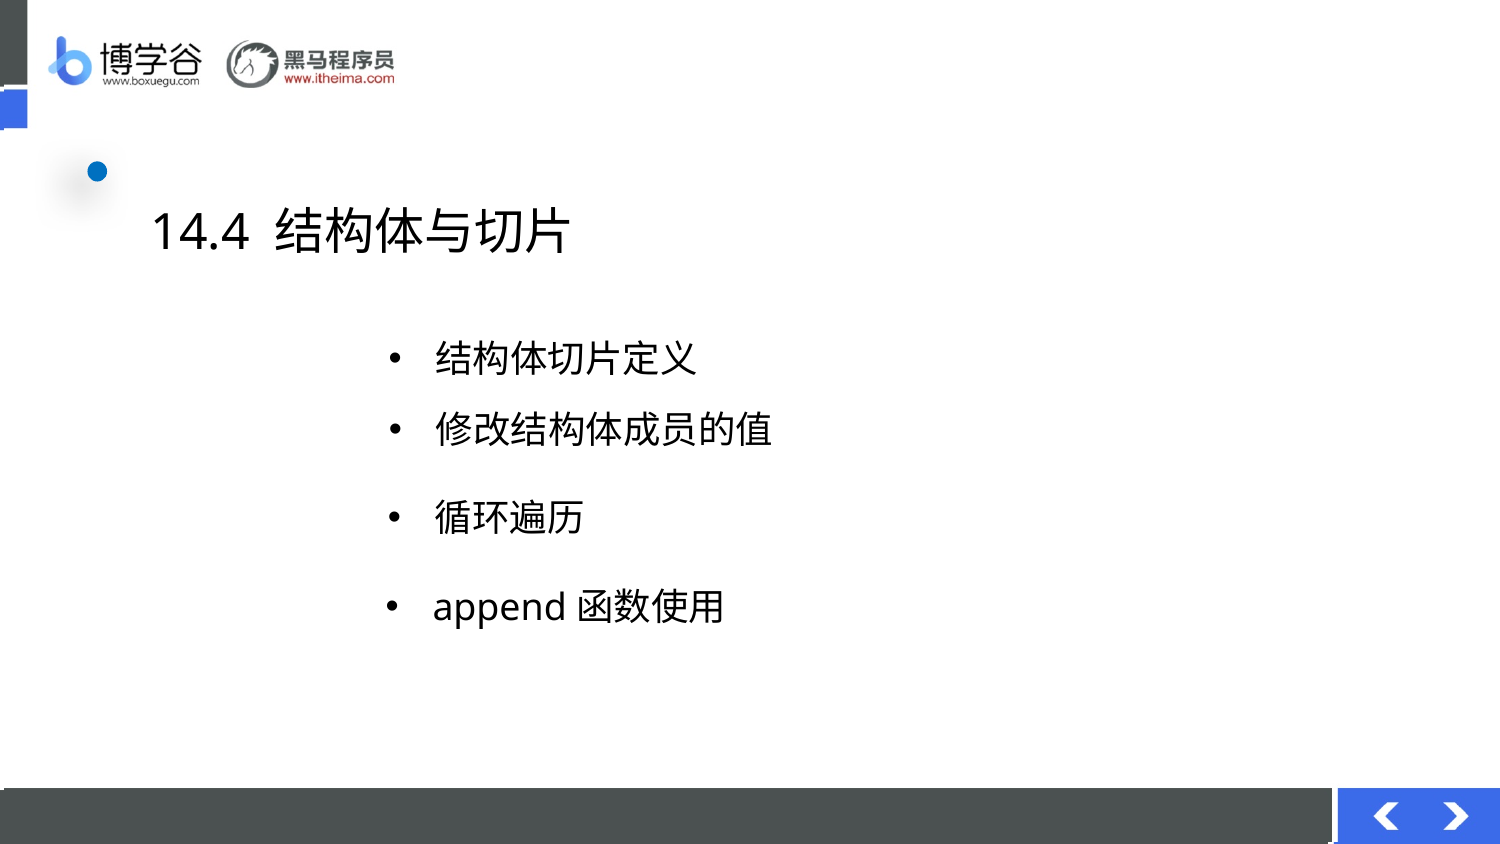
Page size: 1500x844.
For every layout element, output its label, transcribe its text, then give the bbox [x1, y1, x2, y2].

text_box 循环遍历 [373, 486, 600, 547]
text_box append函数使用 [370, 575, 741, 636]
picture [0, 0, 1500, 844]
text_box 结构体切片定义 [373, 327, 713, 388]
title 14.4 结构体与切片 [135, 173, 798, 268]
text_box 修改结构体成员的值 [374, 398, 789, 459]
text_box [85, 159, 110, 184]
